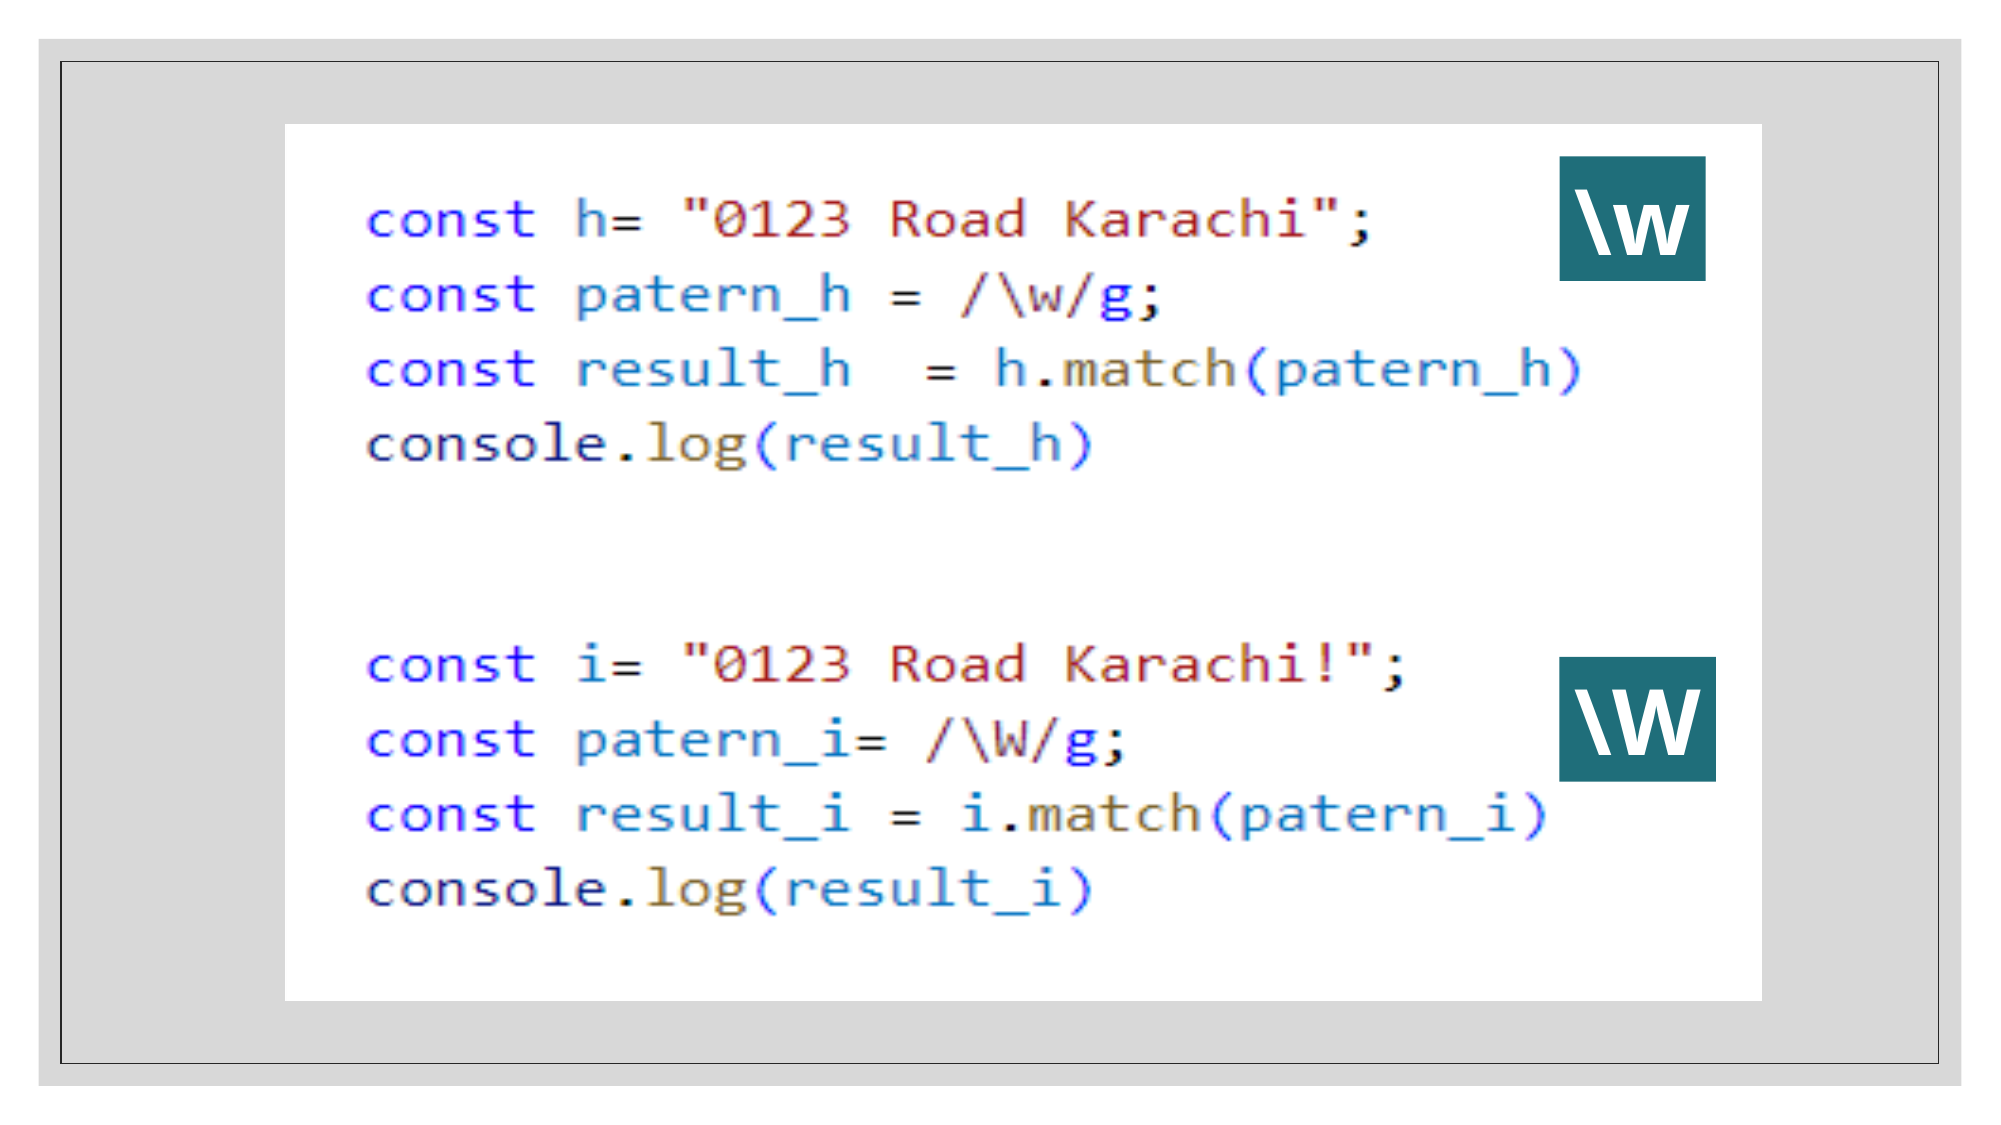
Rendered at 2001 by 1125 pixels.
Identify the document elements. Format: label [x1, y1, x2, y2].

picture [285, 124, 1762, 1001]
